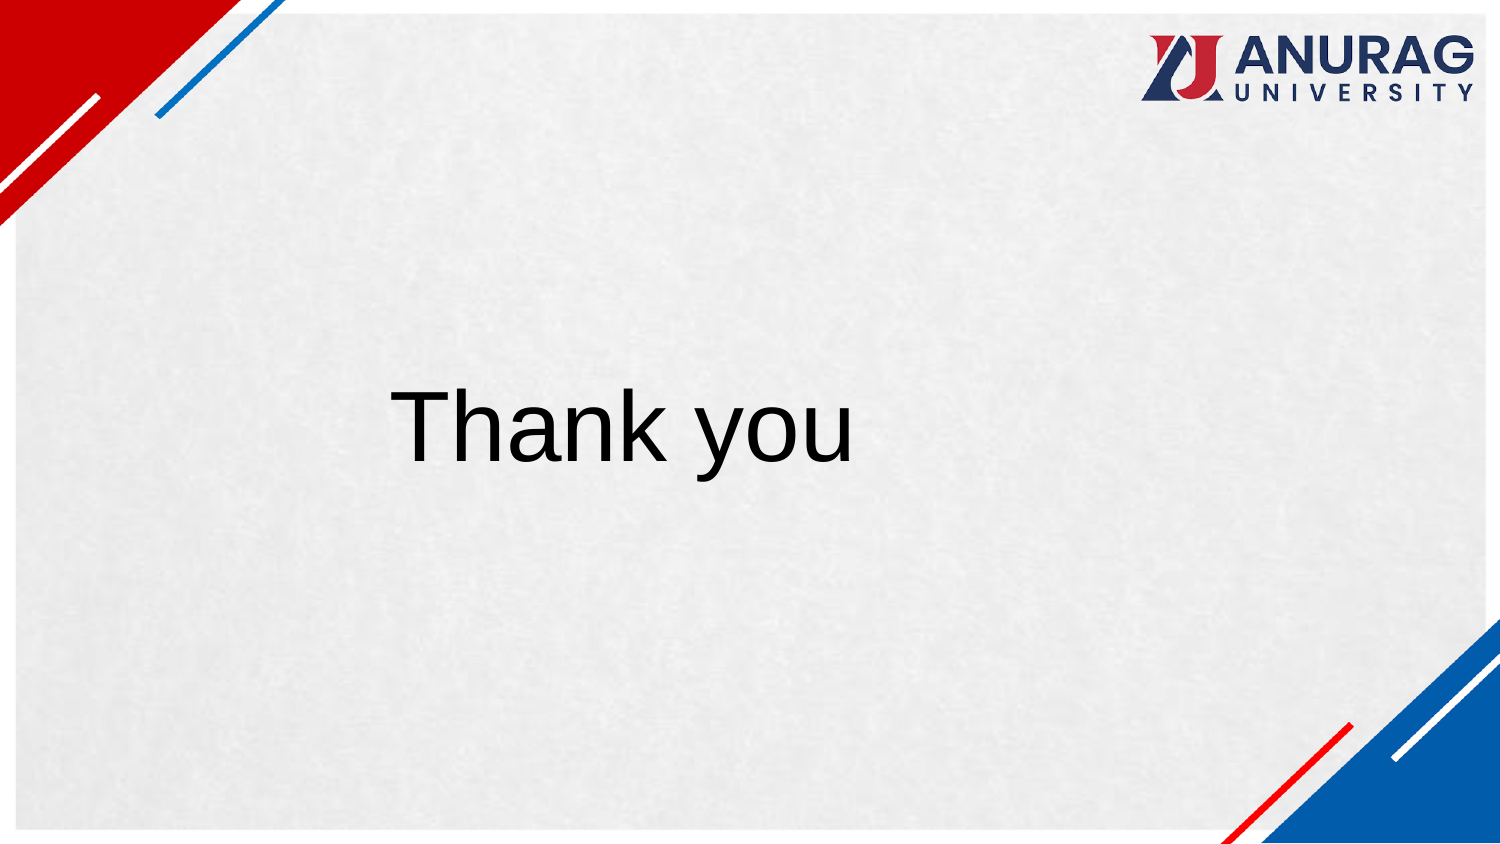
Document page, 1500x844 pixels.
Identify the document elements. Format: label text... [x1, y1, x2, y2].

text_box Thank you [374, 353, 1125, 489]
picture [0, 0, 1500, 844]
